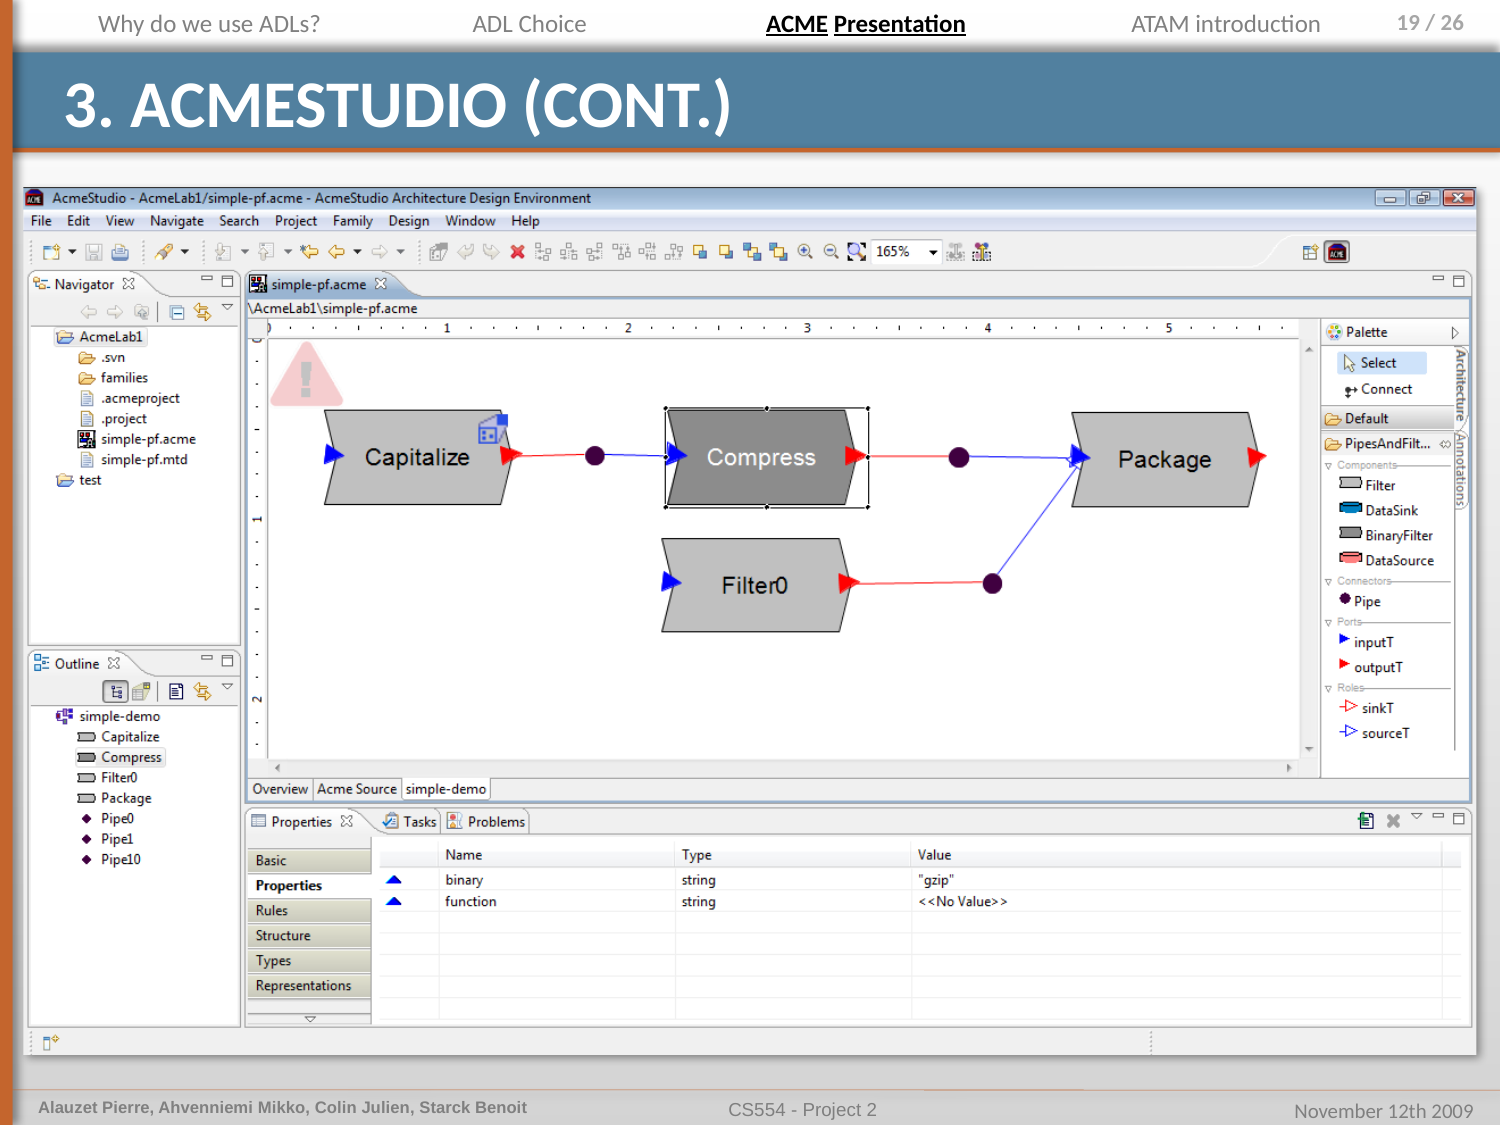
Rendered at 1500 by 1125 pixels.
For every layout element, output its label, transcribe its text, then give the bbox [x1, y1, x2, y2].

text_box ACME Presentation [751, 0, 982, 45]
text_box Why do we use ADLs? [83, 0, 337, 45]
text_box ATAM introduction [1116, 0, 1337, 45]
text_box ADL Choice [457, 0, 603, 45]
picture [23, 187, 1477, 1055]
title 3. ACMESTUDIO (cont.) [49, 53, 1442, 141]
